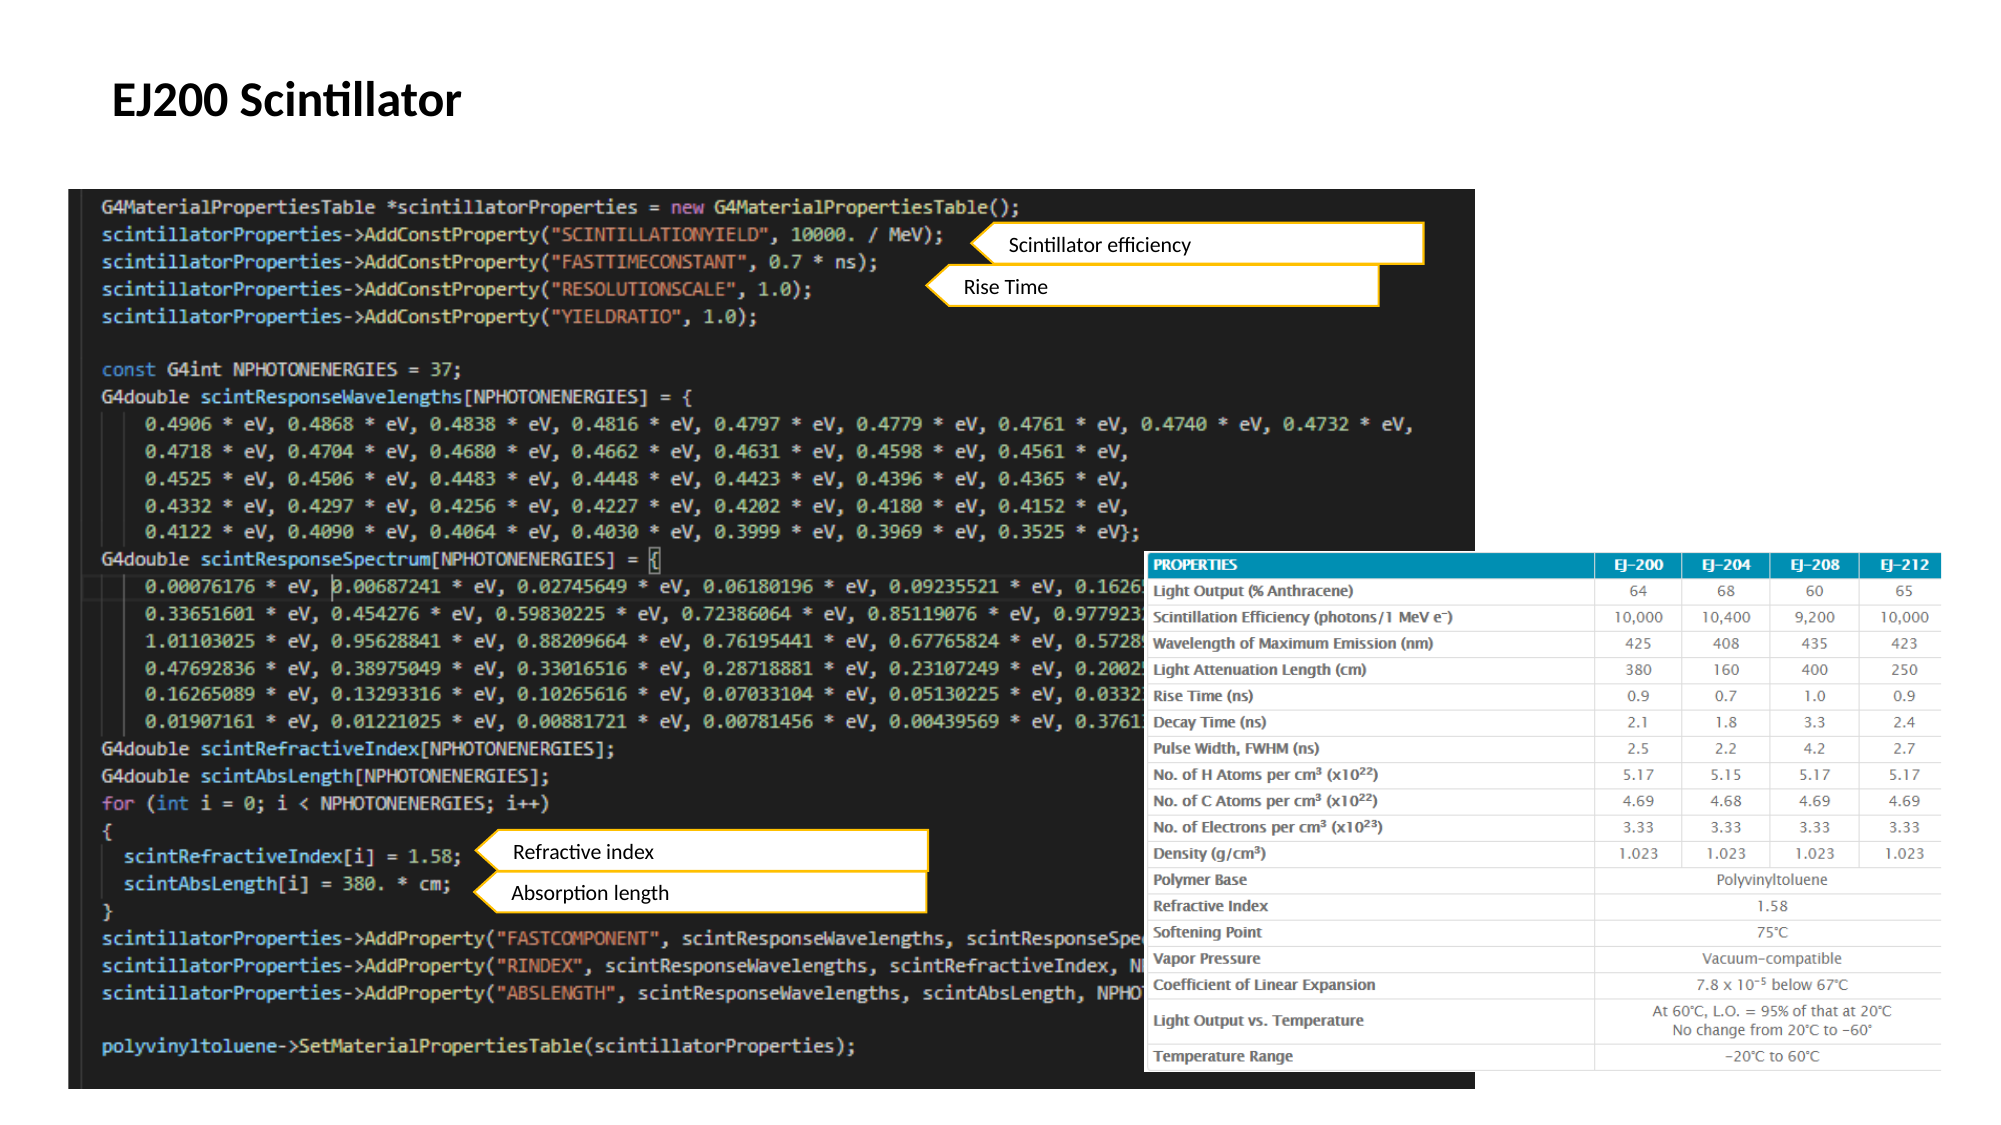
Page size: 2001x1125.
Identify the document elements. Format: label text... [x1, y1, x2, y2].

list EJ200 Scintillator [96, 0, 943, 136]
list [1143, 551, 1942, 1072]
picture [68, 189, 1475, 1089]
